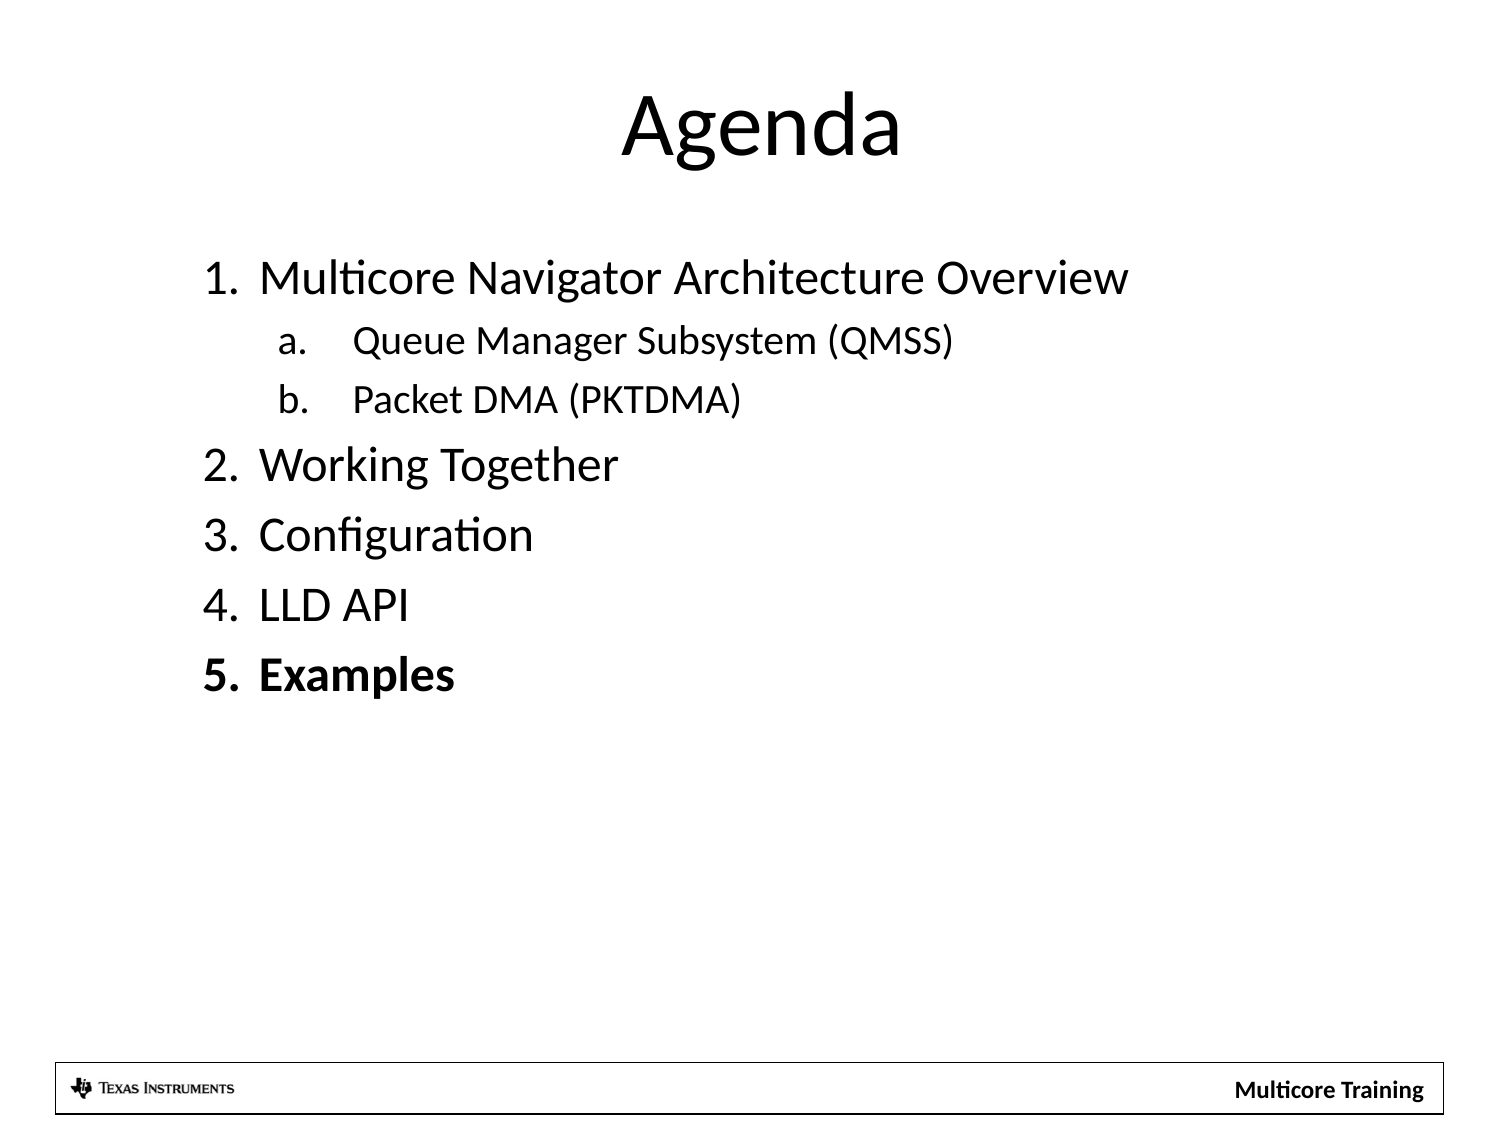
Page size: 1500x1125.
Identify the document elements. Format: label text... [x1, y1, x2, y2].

title Agenda [124, 62, 1401, 176]
picture [59, 1066, 245, 1110]
subtitle Multicore Navigator Architecture Overview Queue Manager Subsystem (QMSS) Packet DMA (PKTDMA) Working Together Configuration LLD API Examples [187, 237, 1238, 876]
